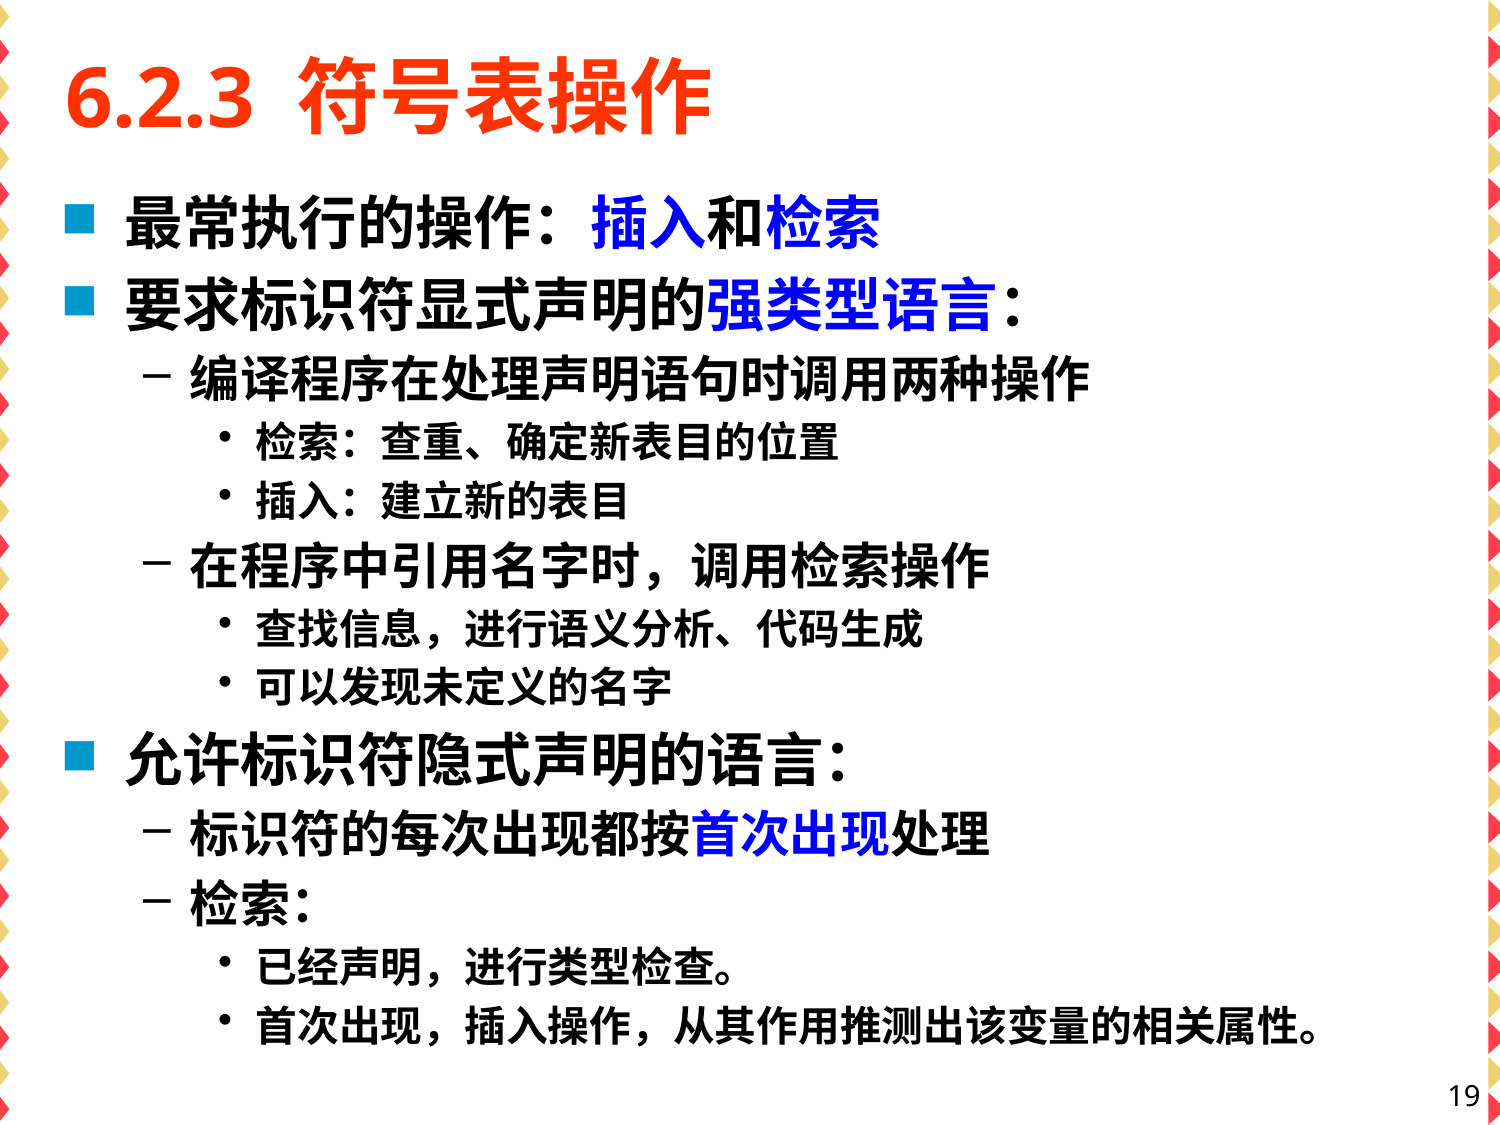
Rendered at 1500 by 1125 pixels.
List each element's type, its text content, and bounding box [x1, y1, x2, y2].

list 最常执行的操作：插入和检索 要求标识符显式声明的强类型语言： 编译程序在处理声明语句时调用两种操作 检索：查重、确定新表目的位置 插入：建立新的表目 在程序中引用名字时，调用检索操作 查找信息，进行语义分析、代码生成 可以发现未定义的名字 允许标识符隐式声明的语言： 标识符的每次出现都按首次出现处理 检索： 已经声明，进行类型检查。 首次出现，插入操作，从其作用推测出该变量的相关属性。 [53, 178, 1421, 1080]
slide_number 19 [1370, 1069, 1496, 1124]
title 6.2.3 符号表操作 [50, 24, 1463, 163]
